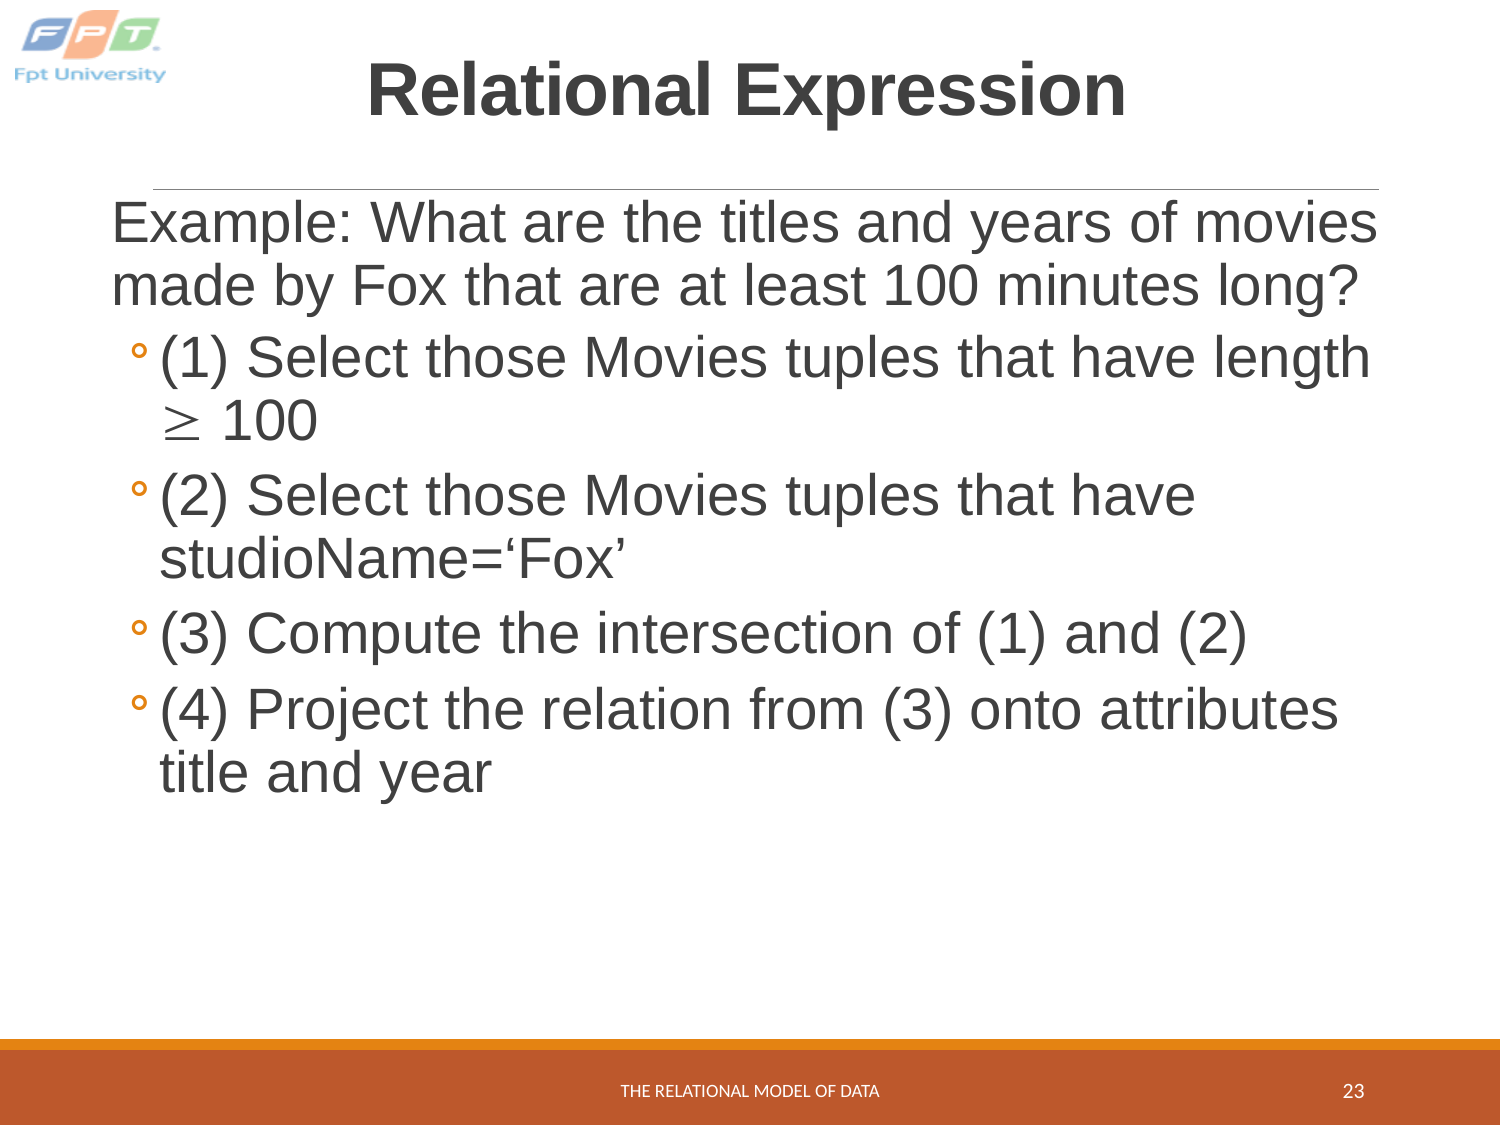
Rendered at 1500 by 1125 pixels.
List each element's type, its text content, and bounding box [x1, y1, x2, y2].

slide_number 23 [1218, 1059, 1380, 1120]
list Example: What are the titles and years of movies made by Fox that are at least 100 minutes long? (1) Select those Movies tuples that have length  100 (2) Select those Movies tuples that have studioName=‘Fox’ (3) Compute the intersection of (1) and (2) (4) Project the relation from (3) onto attributes title and year [96, 184, 1399, 1017]
title Relational Expression [96, 47, 1399, 184]
table_cell 11 [15, 10, 166, 83]
footer The Relational Model of Data [453, 1059, 1047, 1120]
